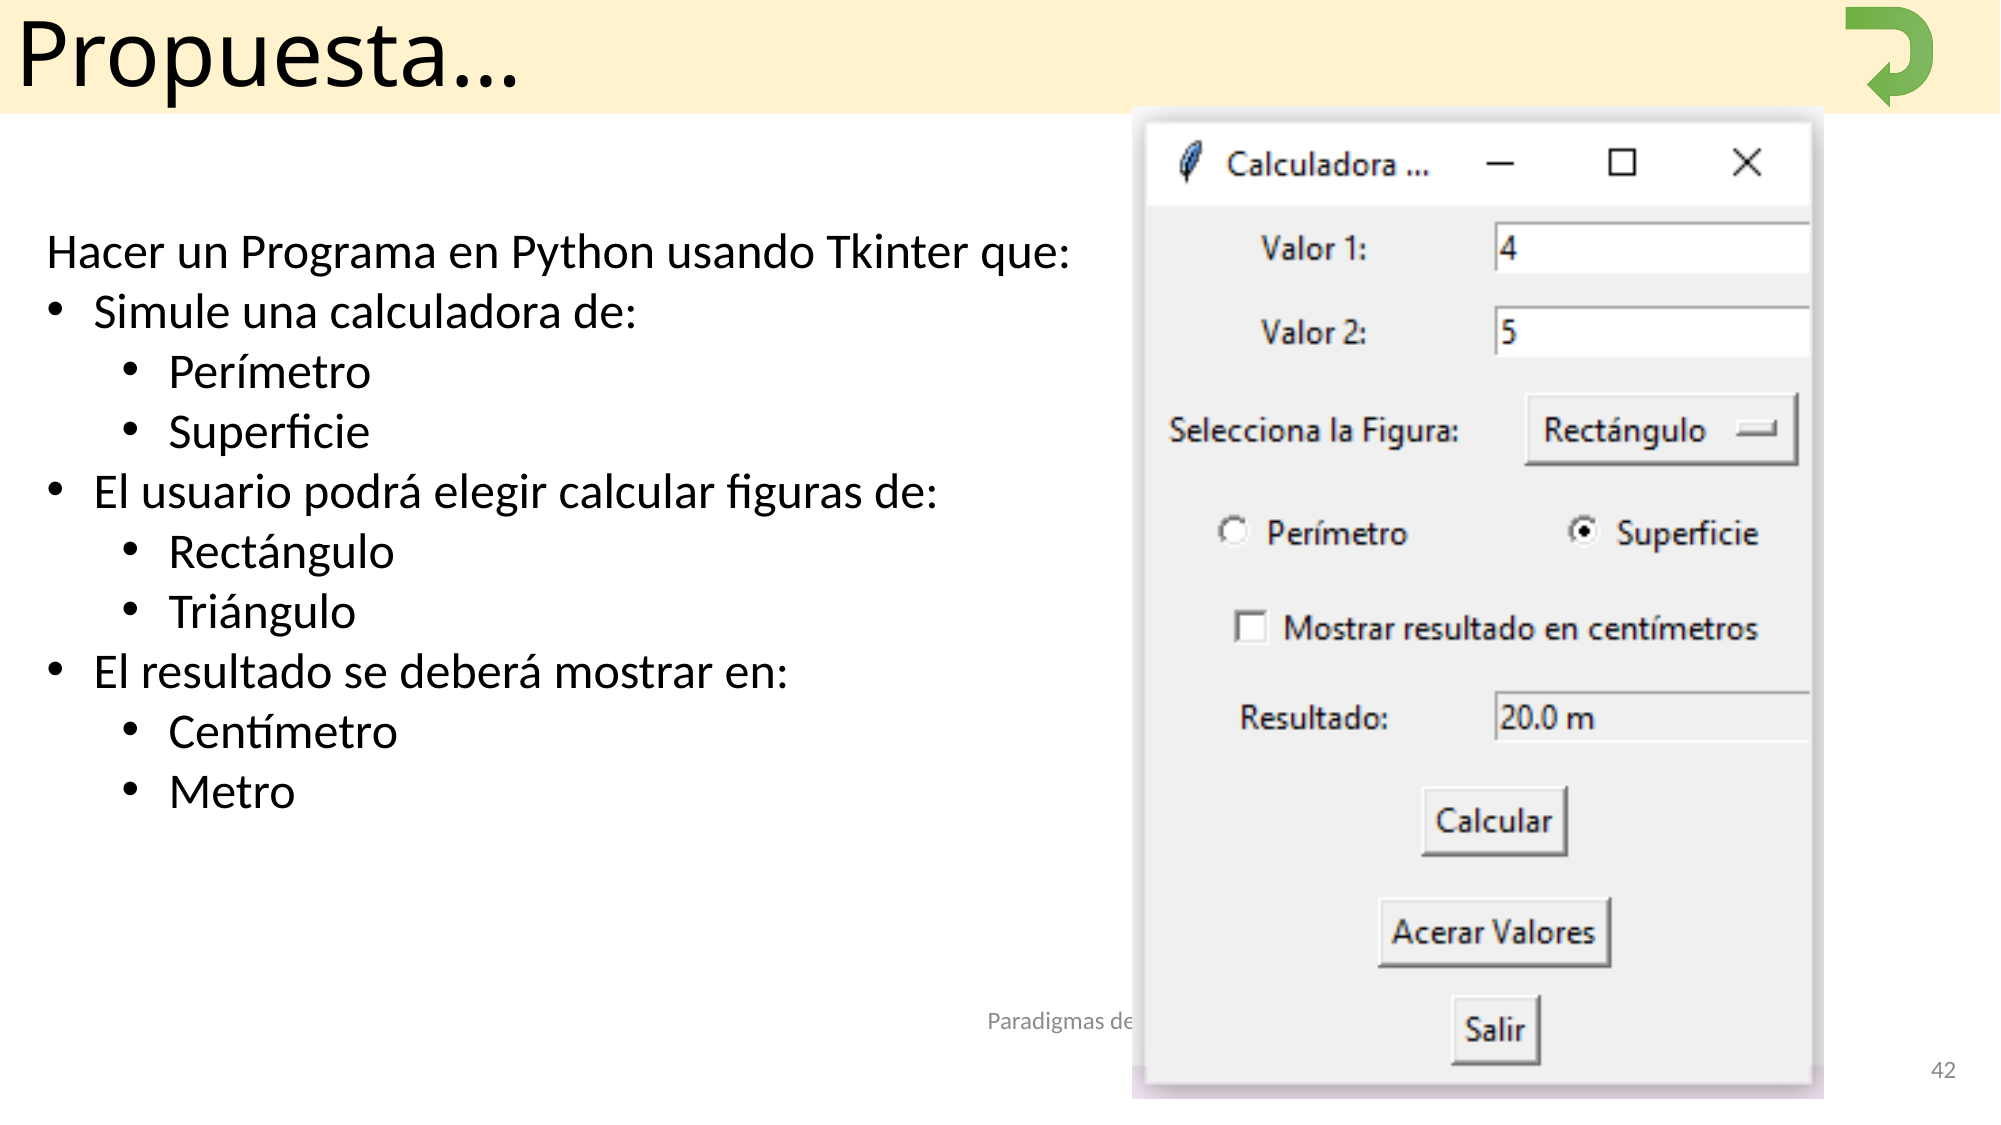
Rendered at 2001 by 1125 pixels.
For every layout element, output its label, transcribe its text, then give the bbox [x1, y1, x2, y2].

text_box Hacer un Programa en Python usando Tkinter que: Simule una calculadora de: Perímetro Superficie El usuario podrá elegir calcular figuras de: Rectángulo Triángulo El resultado se deberá mostrar en: Centímetro Metro [31, 210, 1114, 886]
slide_number 42 [1824, 1039, 1972, 1099]
footer Paradigmas de Programación [797, 989, 1131, 1050]
picture [1131, 106, 1824, 1099]
title Propuesta… [0, 0, 2000, 114]
text_box [1845, 6, 1933, 108]
